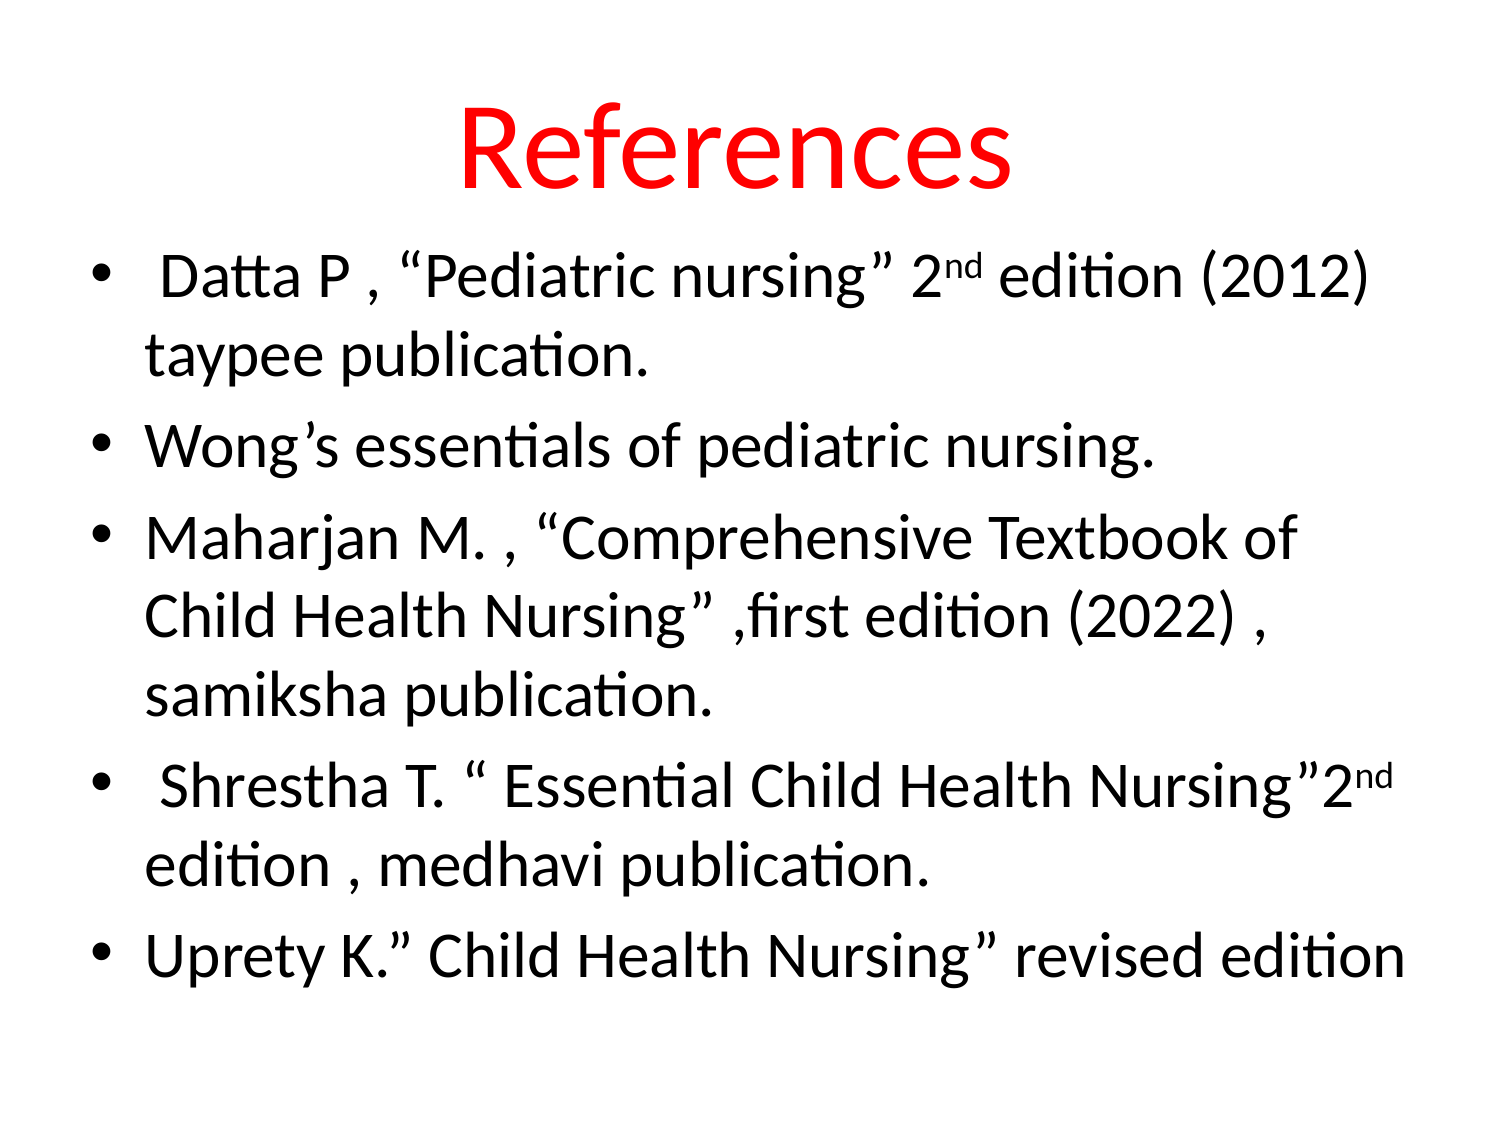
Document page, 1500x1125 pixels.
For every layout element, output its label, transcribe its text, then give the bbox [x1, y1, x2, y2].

list Datta P , “Pediatric nursing” 2nd edition (2012) taypee publication. Wong’s essentials of pediatric nursing. Maharjan M. , “Comprehensive Textbook of Child Health Nursing” ,first edition (2022) , samiksha publication. Shrestha T. “ Essential Child Health Nursing”2nd edition , medhavi publication. Uprety K.” Child Health Nursing” revised edition [75, 224, 1425, 1063]
title References [75, 45, 1425, 224]
